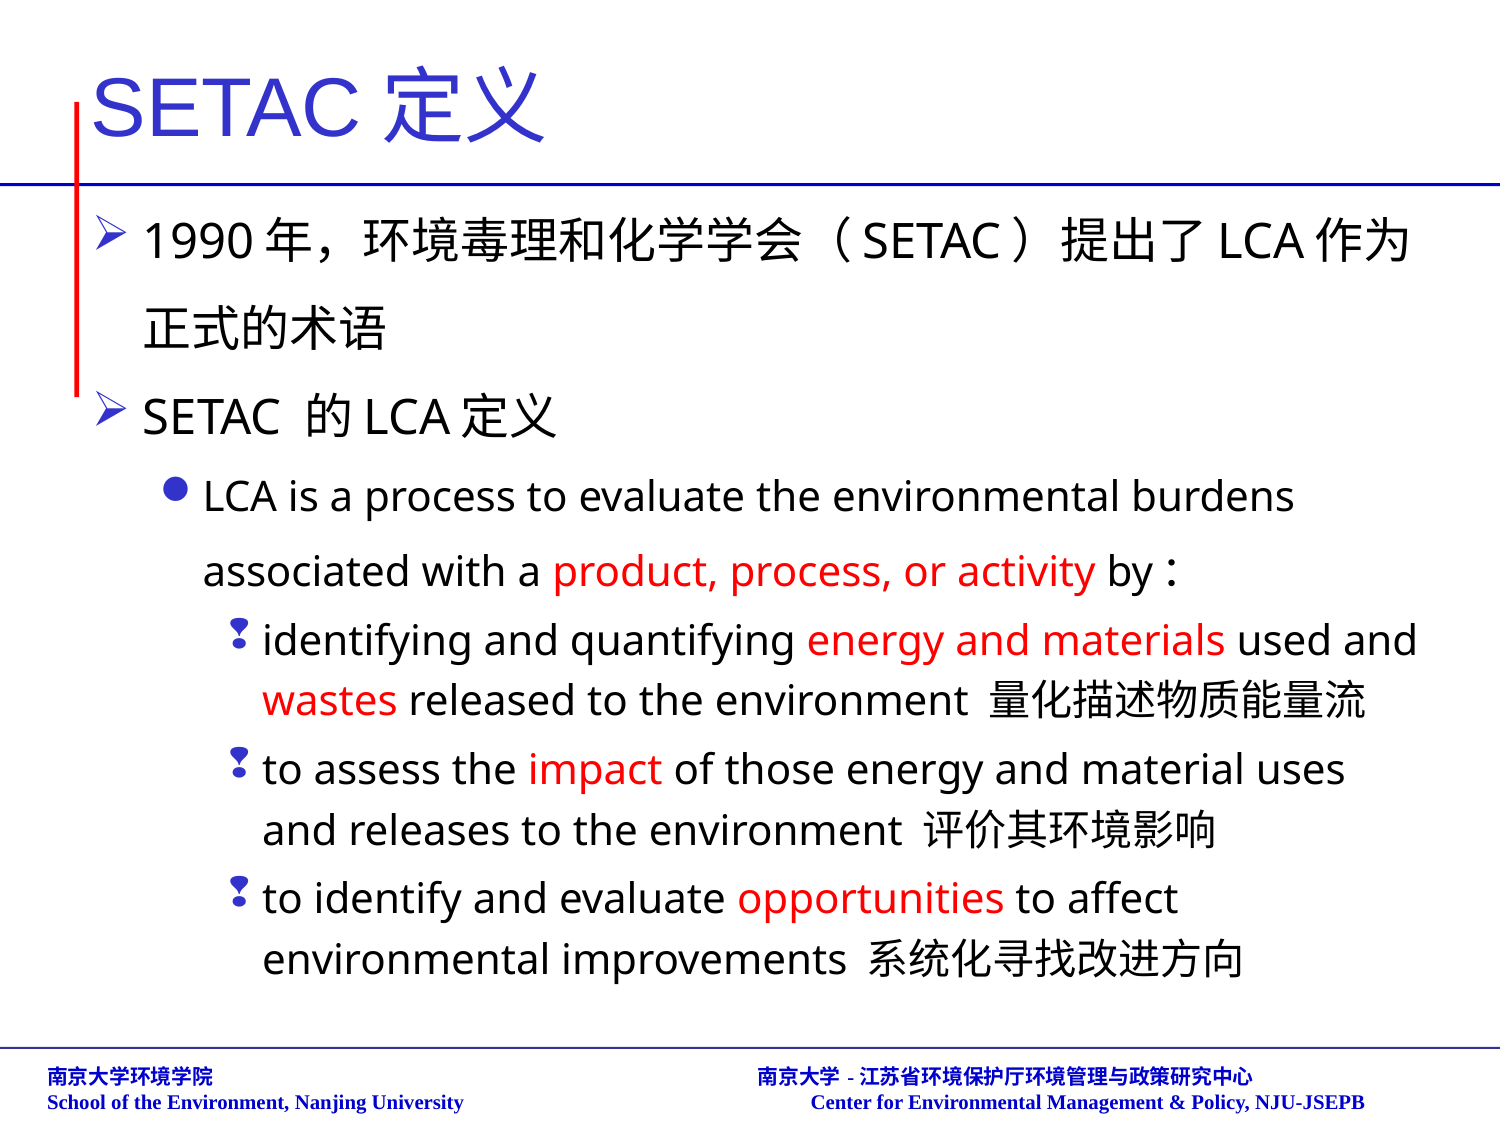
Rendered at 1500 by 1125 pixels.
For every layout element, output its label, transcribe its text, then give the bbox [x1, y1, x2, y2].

title SETAC定义 [75, 45, 1424, 161]
list 1990年，环境毒理和化学学会（SETAC）提出了LCA作为正式的术语 SETAC 的LCA定义 LCA is a process to evaluate the environmental burdens associated with a product, process, or activity by： identifying and quantifying energy and materials used and wastes released to the environment 量化描述物质能量流 to assess the impact of those energy and material uses and releases to the environment 评价其环境影响 to identify and evaluate opportunities to affect environmental improvements 系统化寻找改进方向 [76, 172, 1436, 1047]
